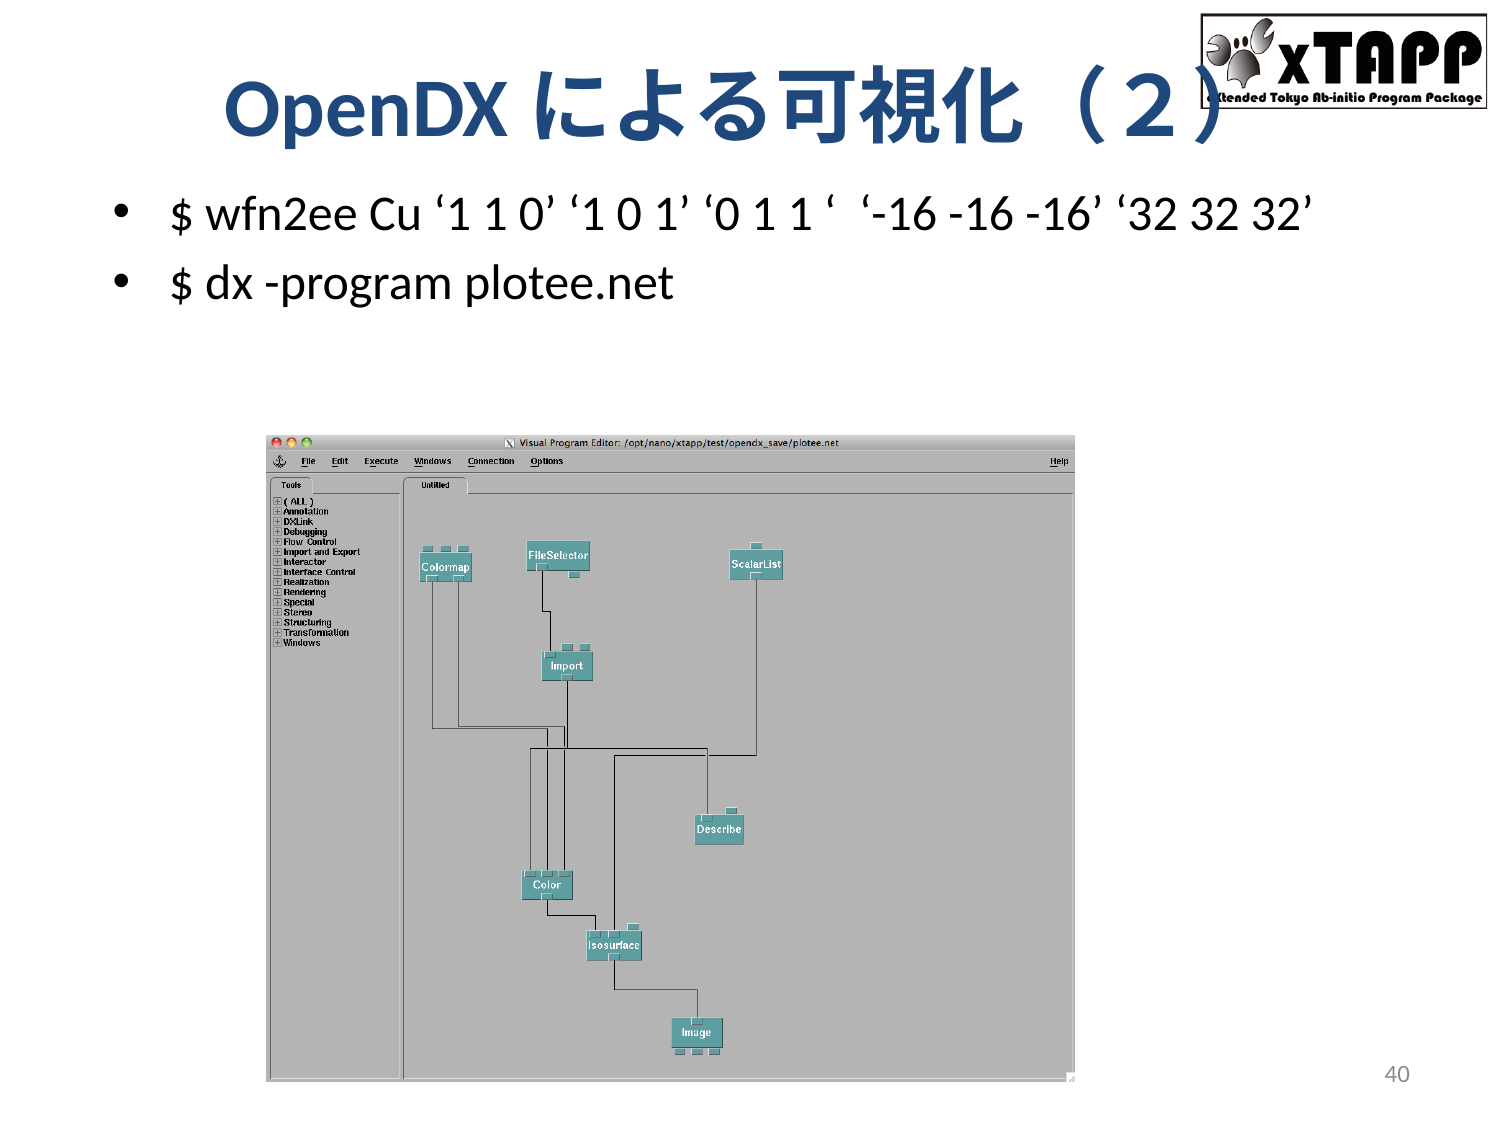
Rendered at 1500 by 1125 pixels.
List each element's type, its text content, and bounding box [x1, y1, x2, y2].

list $ wfn2ee Cu ‘1 1 0’ ‘1 0 1’ ‘0 1 1 ‘ ‘-16 -16 -16’ ‘32 32 32’ $ dx -program plotee.net [77, 172, 1428, 384]
picture [266, 435, 1076, 1082]
slide_number 40 [1074, 1042, 1425, 1103]
title OpenDXによる可視化（２） [75, 9, 1425, 198]
